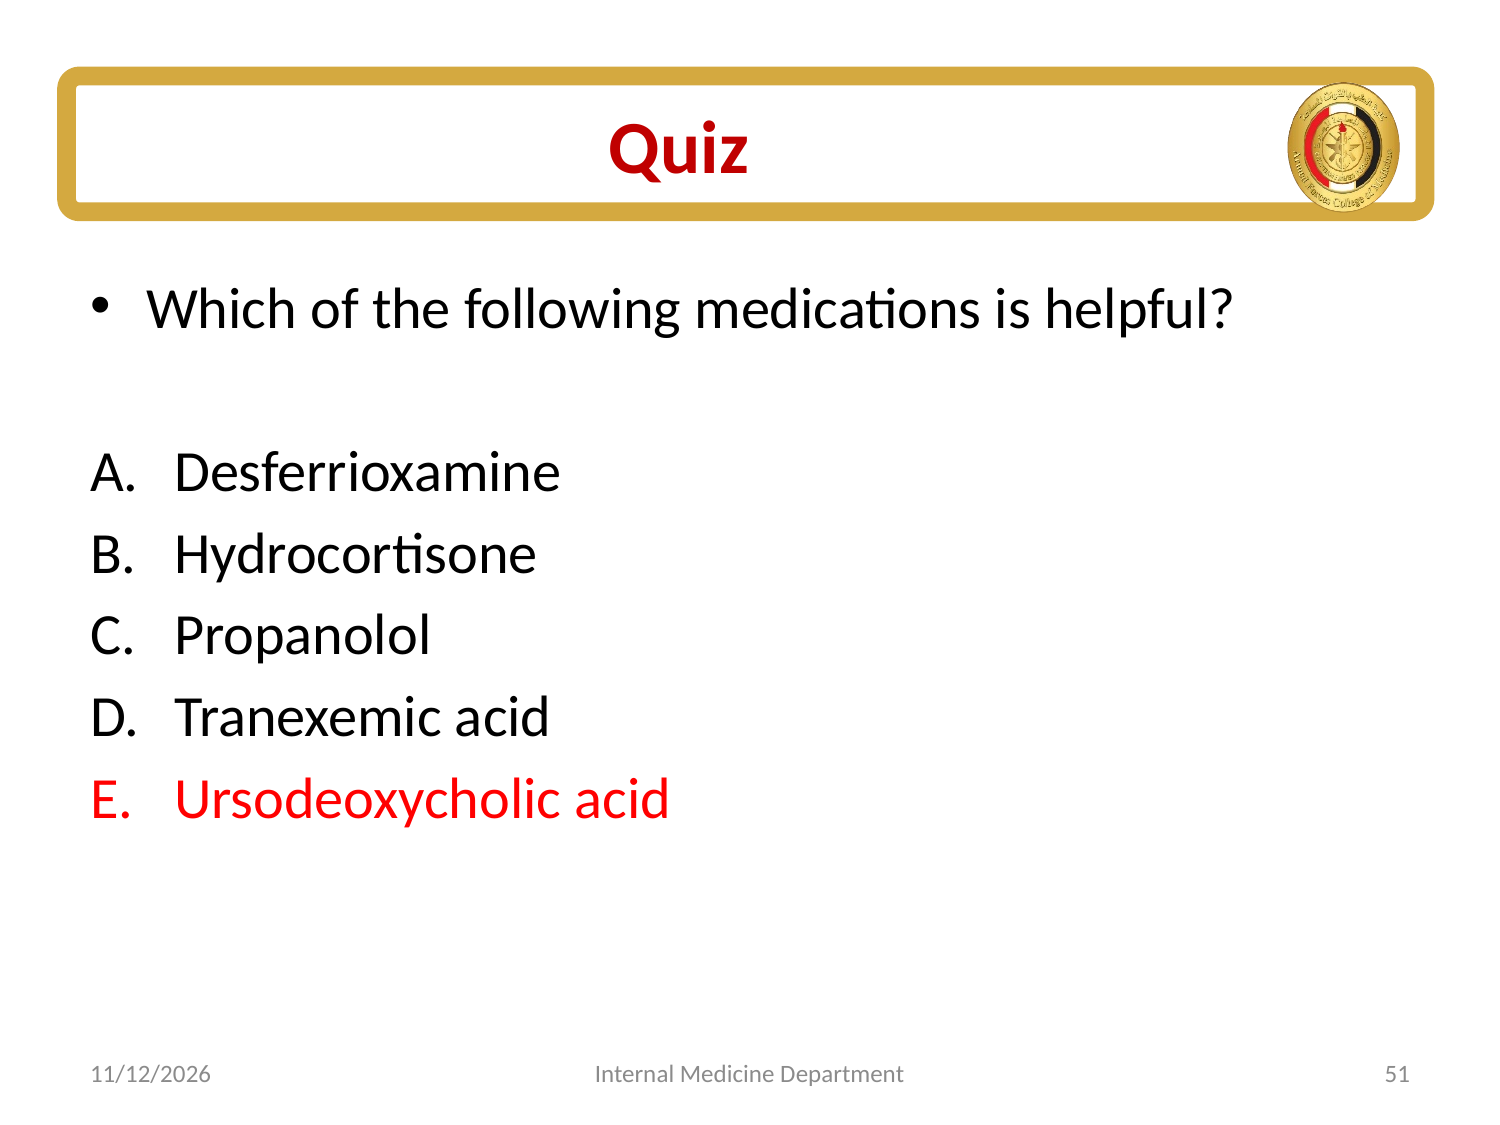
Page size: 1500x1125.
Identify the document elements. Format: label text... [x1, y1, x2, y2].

footer Internal Medicine Department [512, 1042, 988, 1103]
slide_number 51 [1074, 1042, 1425, 1103]
list Which of the following medications is helpful? Desferrioxamine Hydrocortisone Propanolol Tranexemic acid Ursodeoxycholic acid [75, 262, 1425, 1005]
title Quiz [66, 98, 1292, 189]
picture [1292, 82, 1400, 213]
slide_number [75, 1042, 425, 1103]
